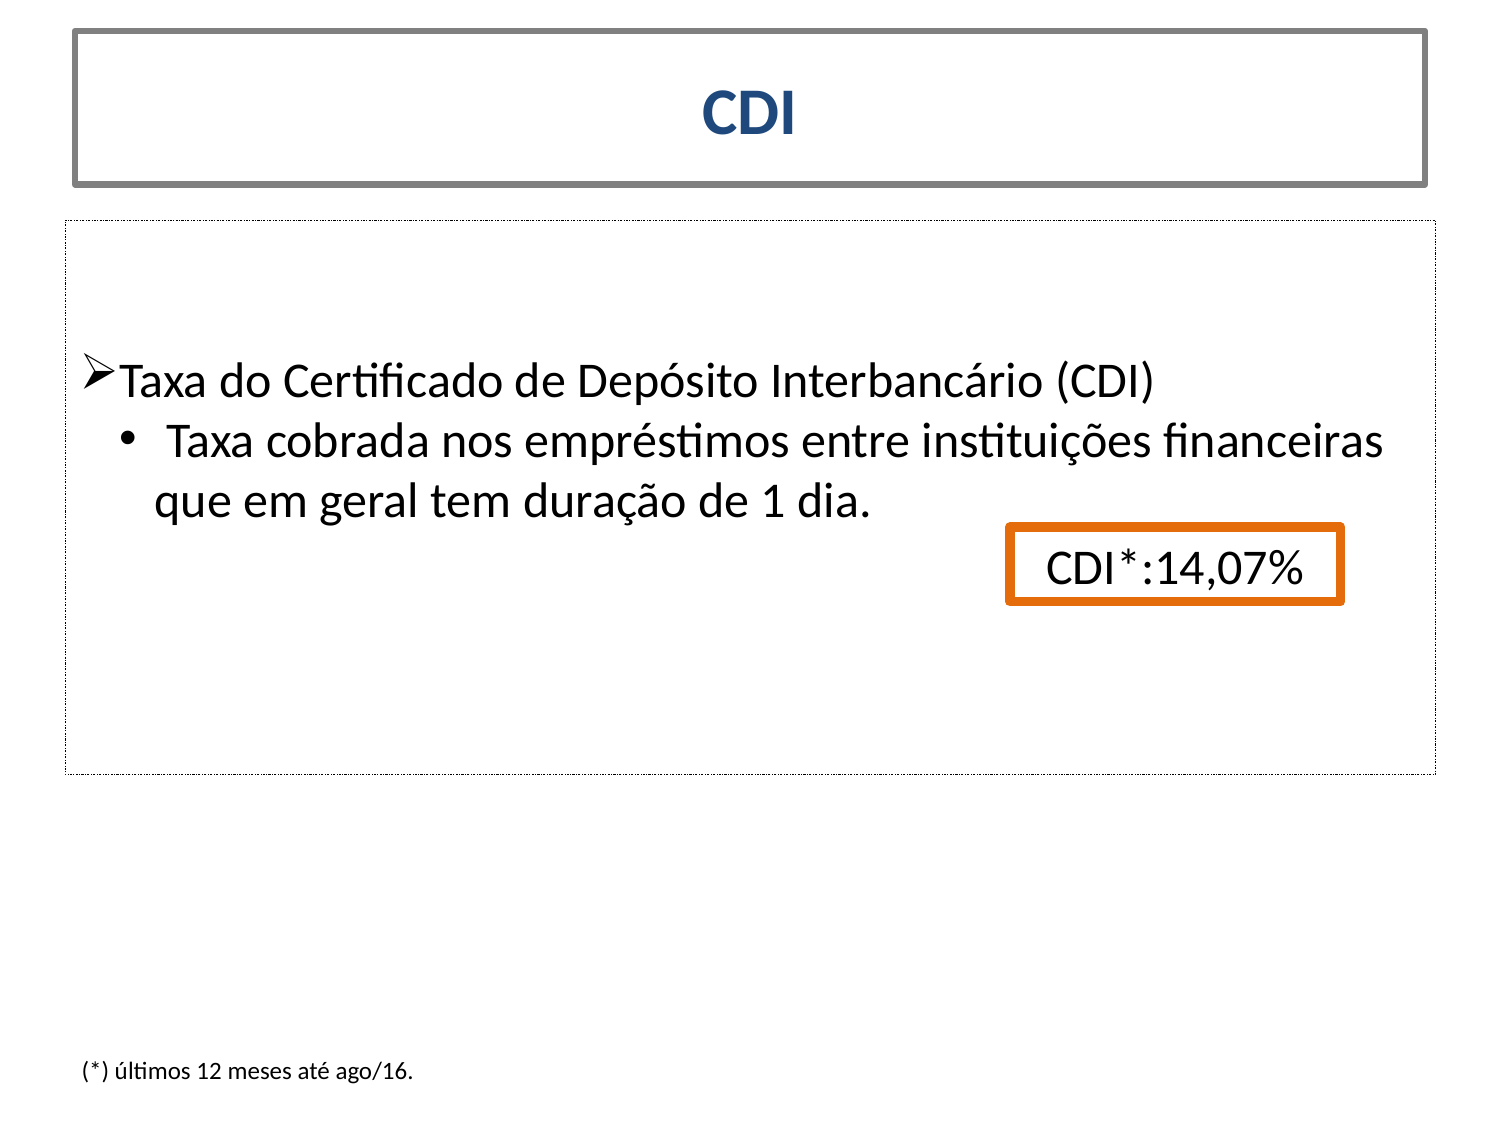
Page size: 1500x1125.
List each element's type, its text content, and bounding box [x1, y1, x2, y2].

title CDI [75, 30, 1425, 185]
text_box Taxa do Certificado de Depósito Interbancário (CDI) Taxa cobrada nos empréstimos entre instituições financeiras que em geral tem duração de 1 dia. [64, 219, 1436, 775]
text_box (*) últimos 12 meses até ago/16. [66, 1046, 430, 1092]
text_box CDI*:14,07% [1009, 527, 1341, 602]
